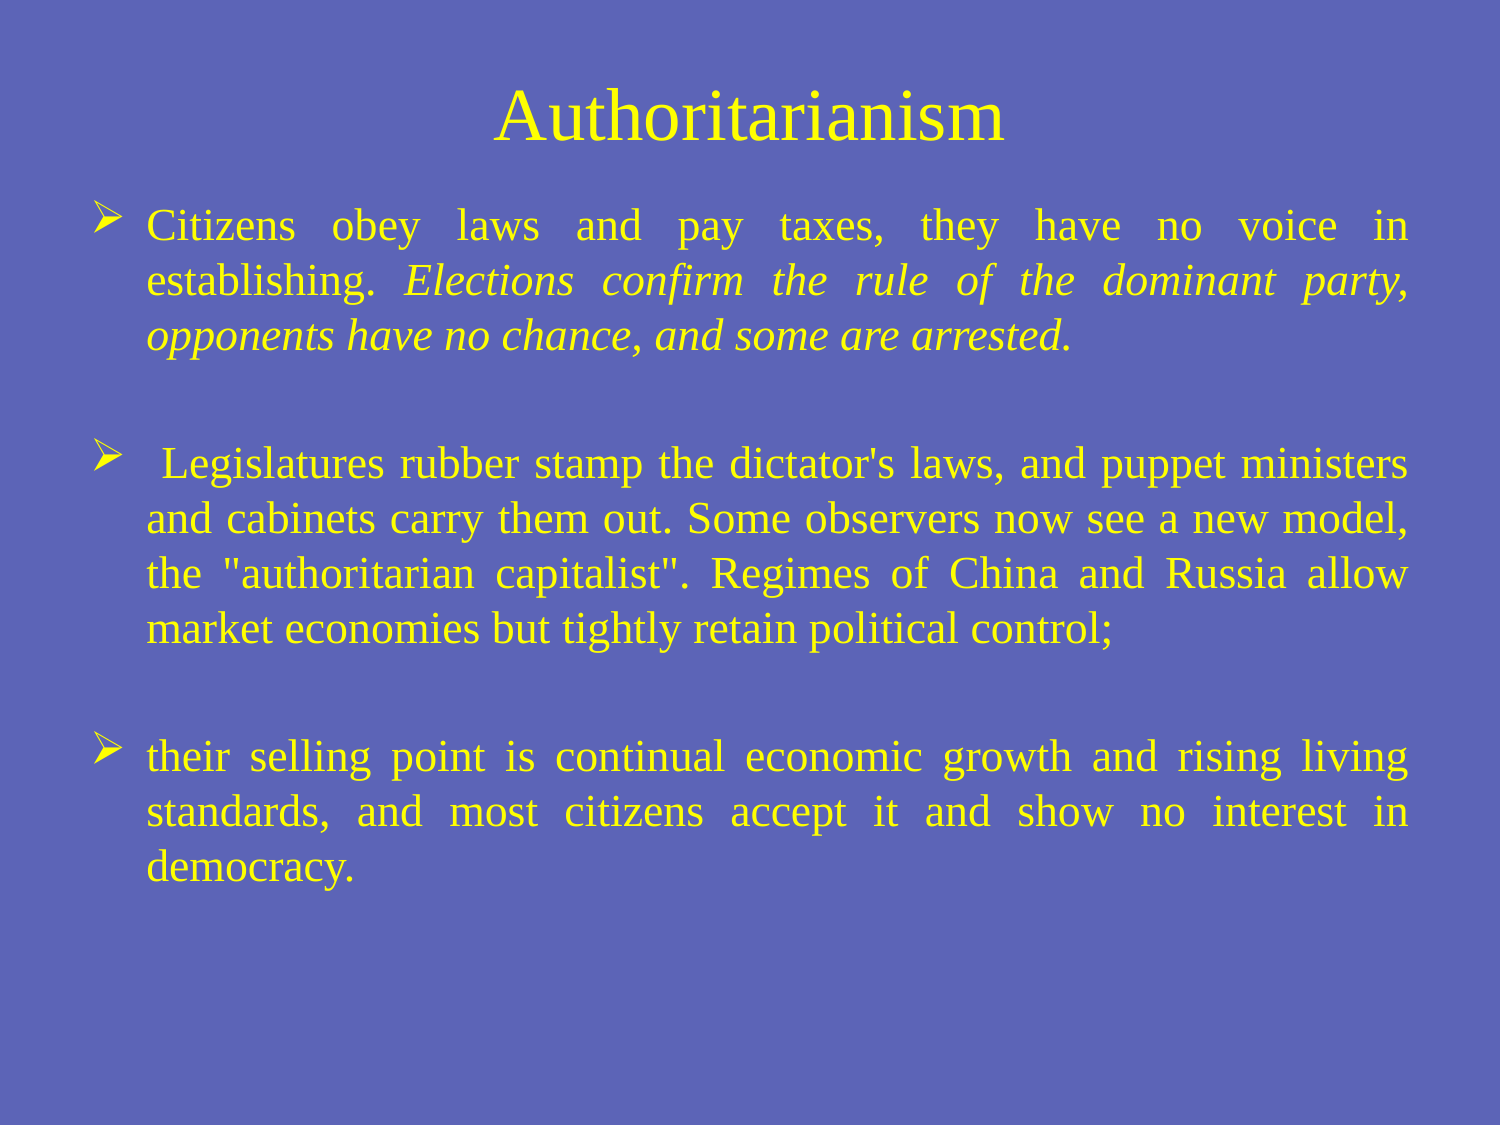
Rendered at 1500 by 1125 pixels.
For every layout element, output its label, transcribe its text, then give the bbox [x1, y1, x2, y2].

title Authoritarianism [75, 45, 1425, 175]
list Citizens obey laws and pay taxes, they have no voice in establishing. Elections confirm the rule of the dominant party, opponents have no chance, and some are arrested. Legislatures rubber stamp the dictator's laws, and puppet ministers and cabinets carry them out. Some observers now see a new model, the "authoritarian capitalist". Regimes of China and Russia allow market economies but tightly retain political control; their selling point is continual economic growth and rising living standards, and most citizens accept it and show no interest in democracy. [75, 187, 1425, 1005]
